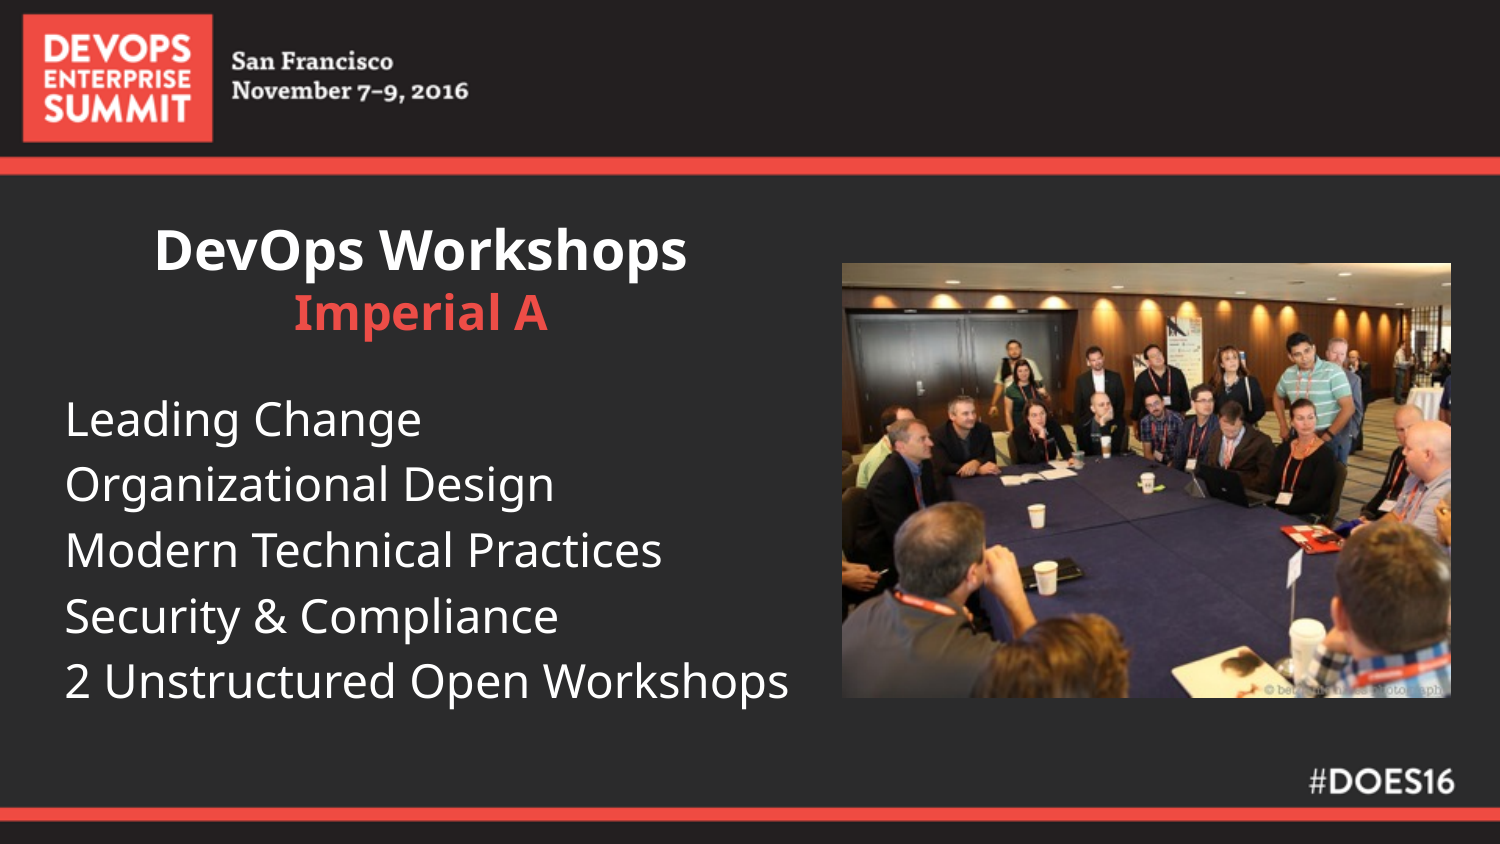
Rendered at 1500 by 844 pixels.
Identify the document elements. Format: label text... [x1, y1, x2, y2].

list Leading Change Organizational Design Modern Technical Practices Security & Compliance 2 Unstructured Open Workshops [49, 381, 816, 754]
title DevOps Workshops Imperial A [0, 207, 843, 348]
picture [0, 0, 1500, 844]
